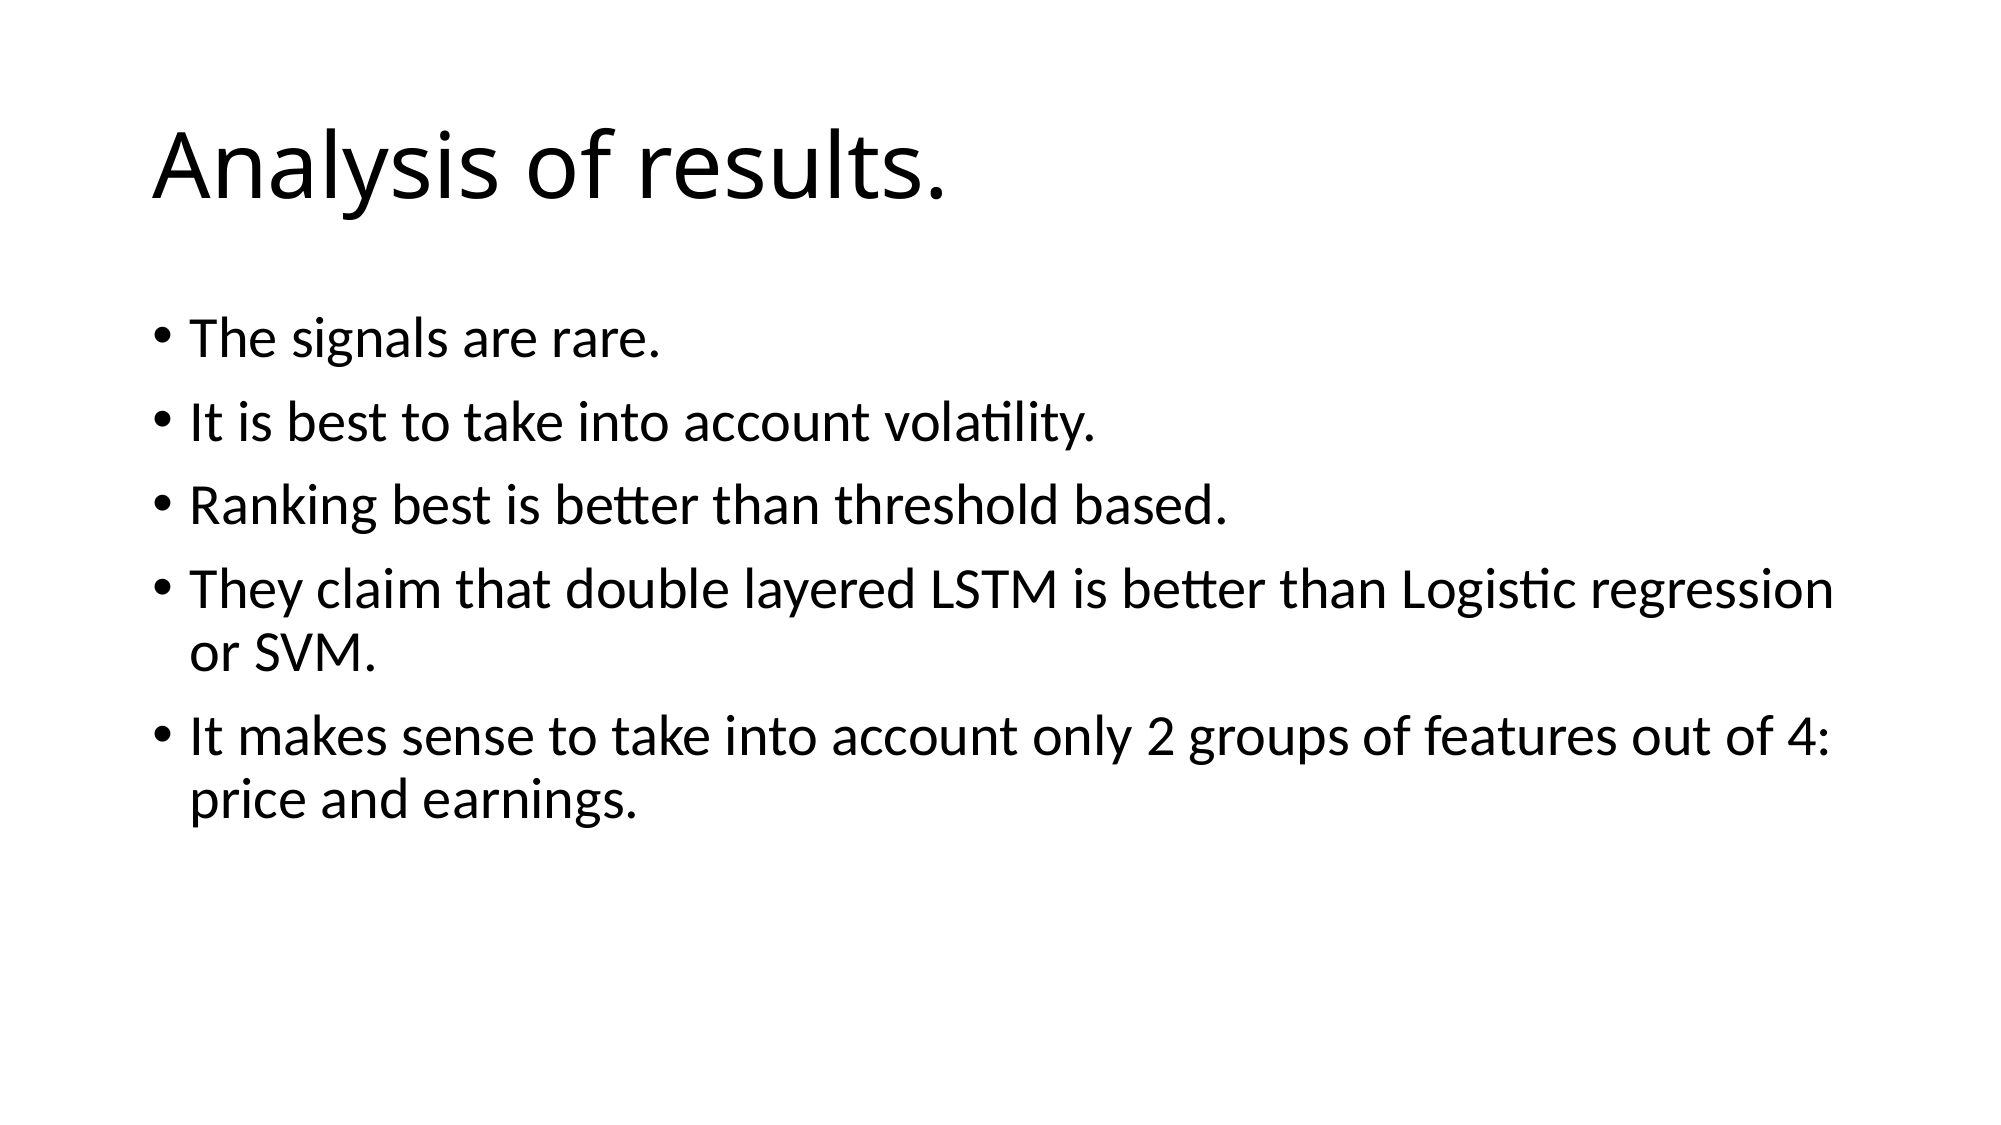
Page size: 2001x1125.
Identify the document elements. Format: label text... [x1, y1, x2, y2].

title Analysis of results. [137, 59, 1863, 278]
list The signals are rare. It is best to take into account volatility. Ranking best is better than threshold based. They claim that double layered LSTM is better than Logistic regression or SVM. It makes sense to take into account only 2 groups of features out of 4: price and earnings. [137, 299, 1863, 1014]
